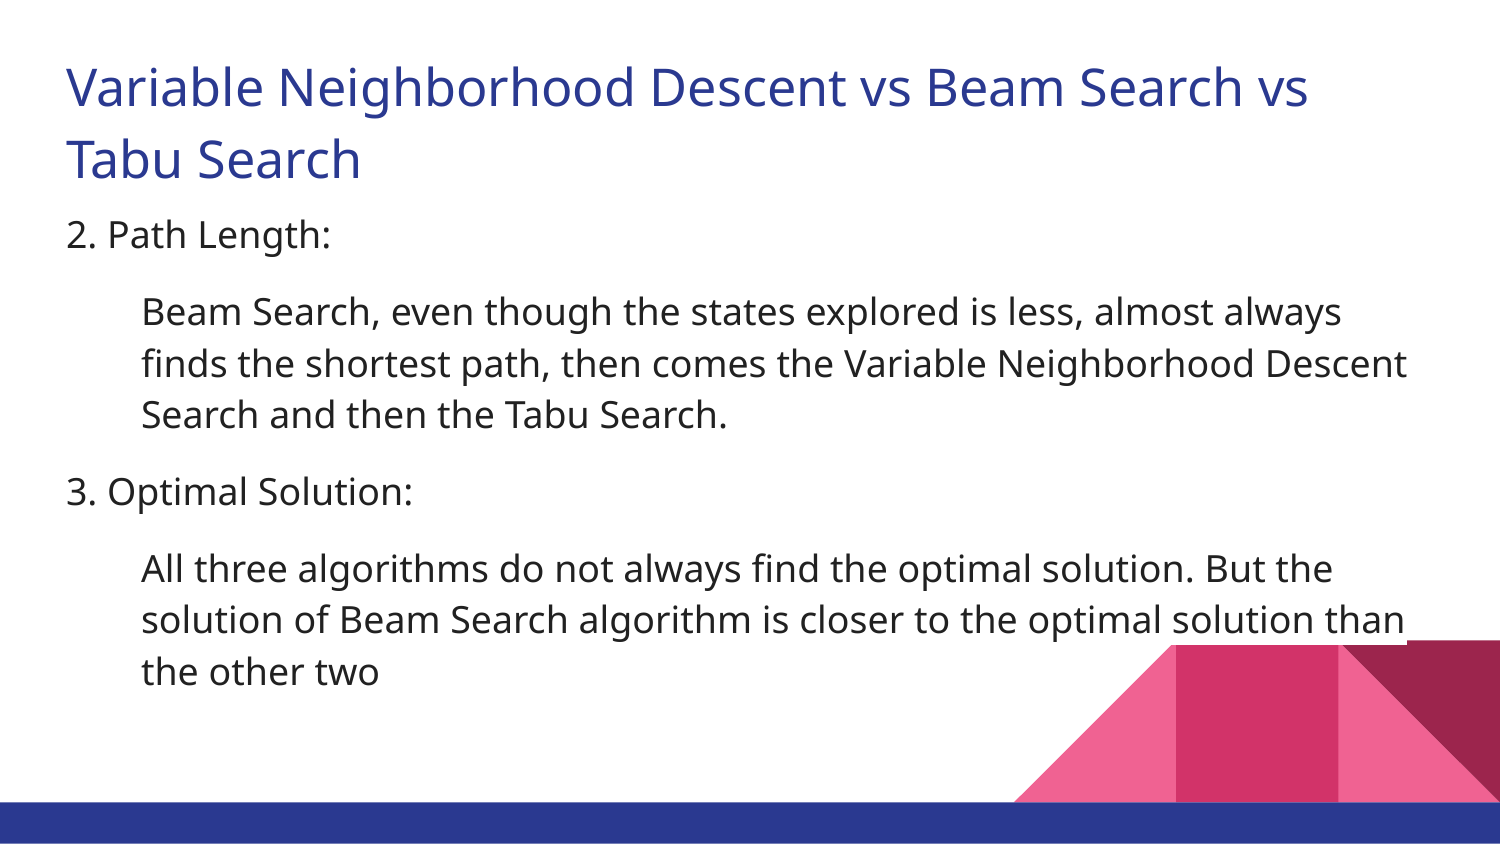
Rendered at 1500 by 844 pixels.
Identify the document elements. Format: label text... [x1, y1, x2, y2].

title Variable Neighborhood Descent vs Beam Search vs Tabu Search [51, 30, 1449, 130]
list 2. Path Length: Beam Search, even though the states explored is less, almost always finds the shortest path, then comes the Variable Neighborhood Descent Search and then the Tabu Search. 3. Optimal Solution: All three algorithms do not always find the optimal solution. But the solution of Beam Search algorithm is closer to the optimal solution than the other two [51, 189, 1449, 738]
